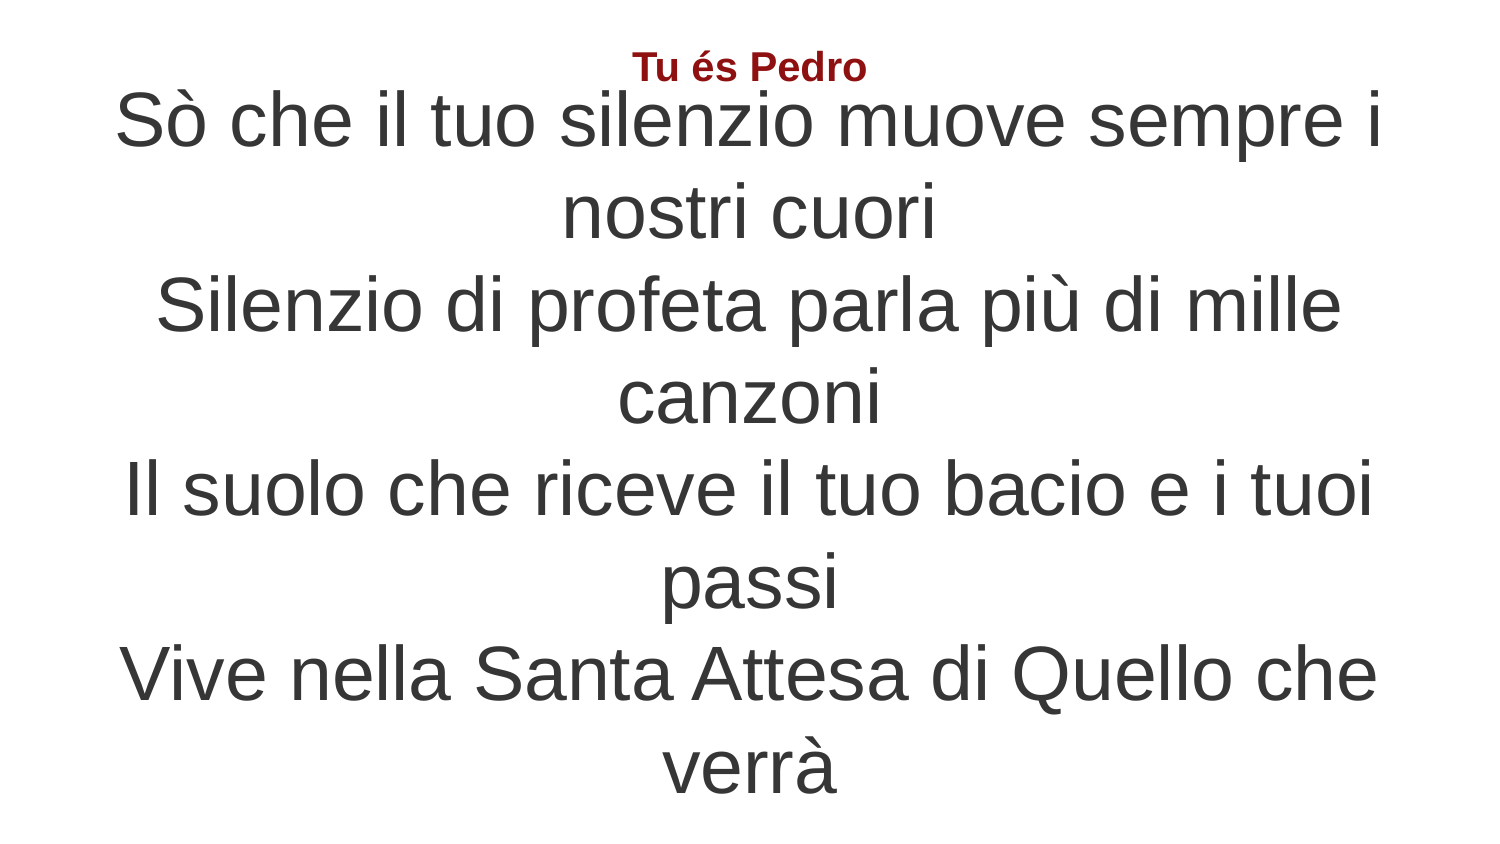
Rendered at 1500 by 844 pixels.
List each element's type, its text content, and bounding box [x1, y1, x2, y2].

text_box Tu és Pedro [0, 42, 1500, 88]
text_box Sò che il tuo silenzio muove sempre i nostri cuori Silenzio di profeta parla più di mille canzoni Il suolo che riceve il tuo bacio e i tuoi passi Vive nella Santa Attesa di Quello che verrà [74, 126, 1425, 844]
